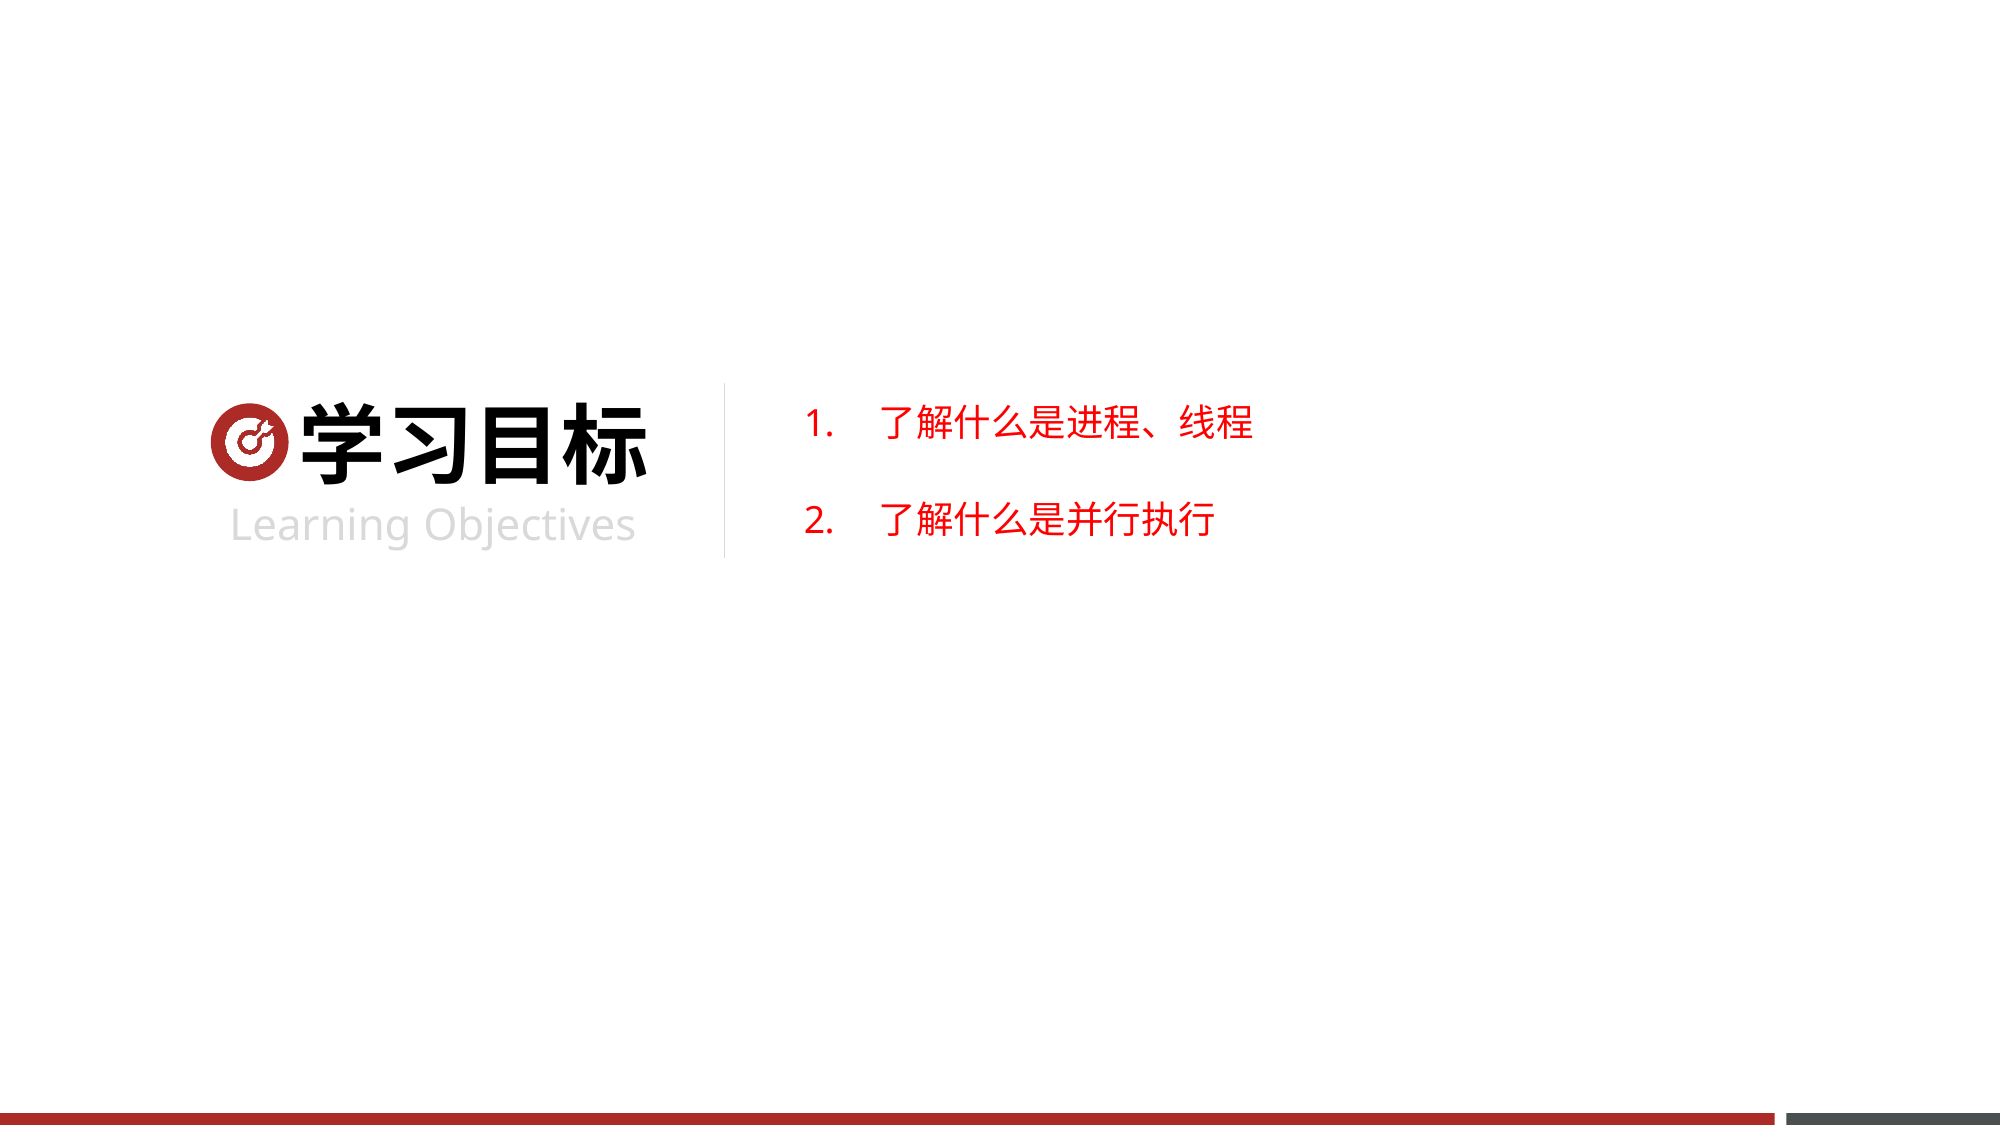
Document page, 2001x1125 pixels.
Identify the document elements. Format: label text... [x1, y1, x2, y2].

picture [216, 408, 283, 476]
list 了解什么是进程、线程 了解什么是并行执行 [789, 235, 1823, 661]
